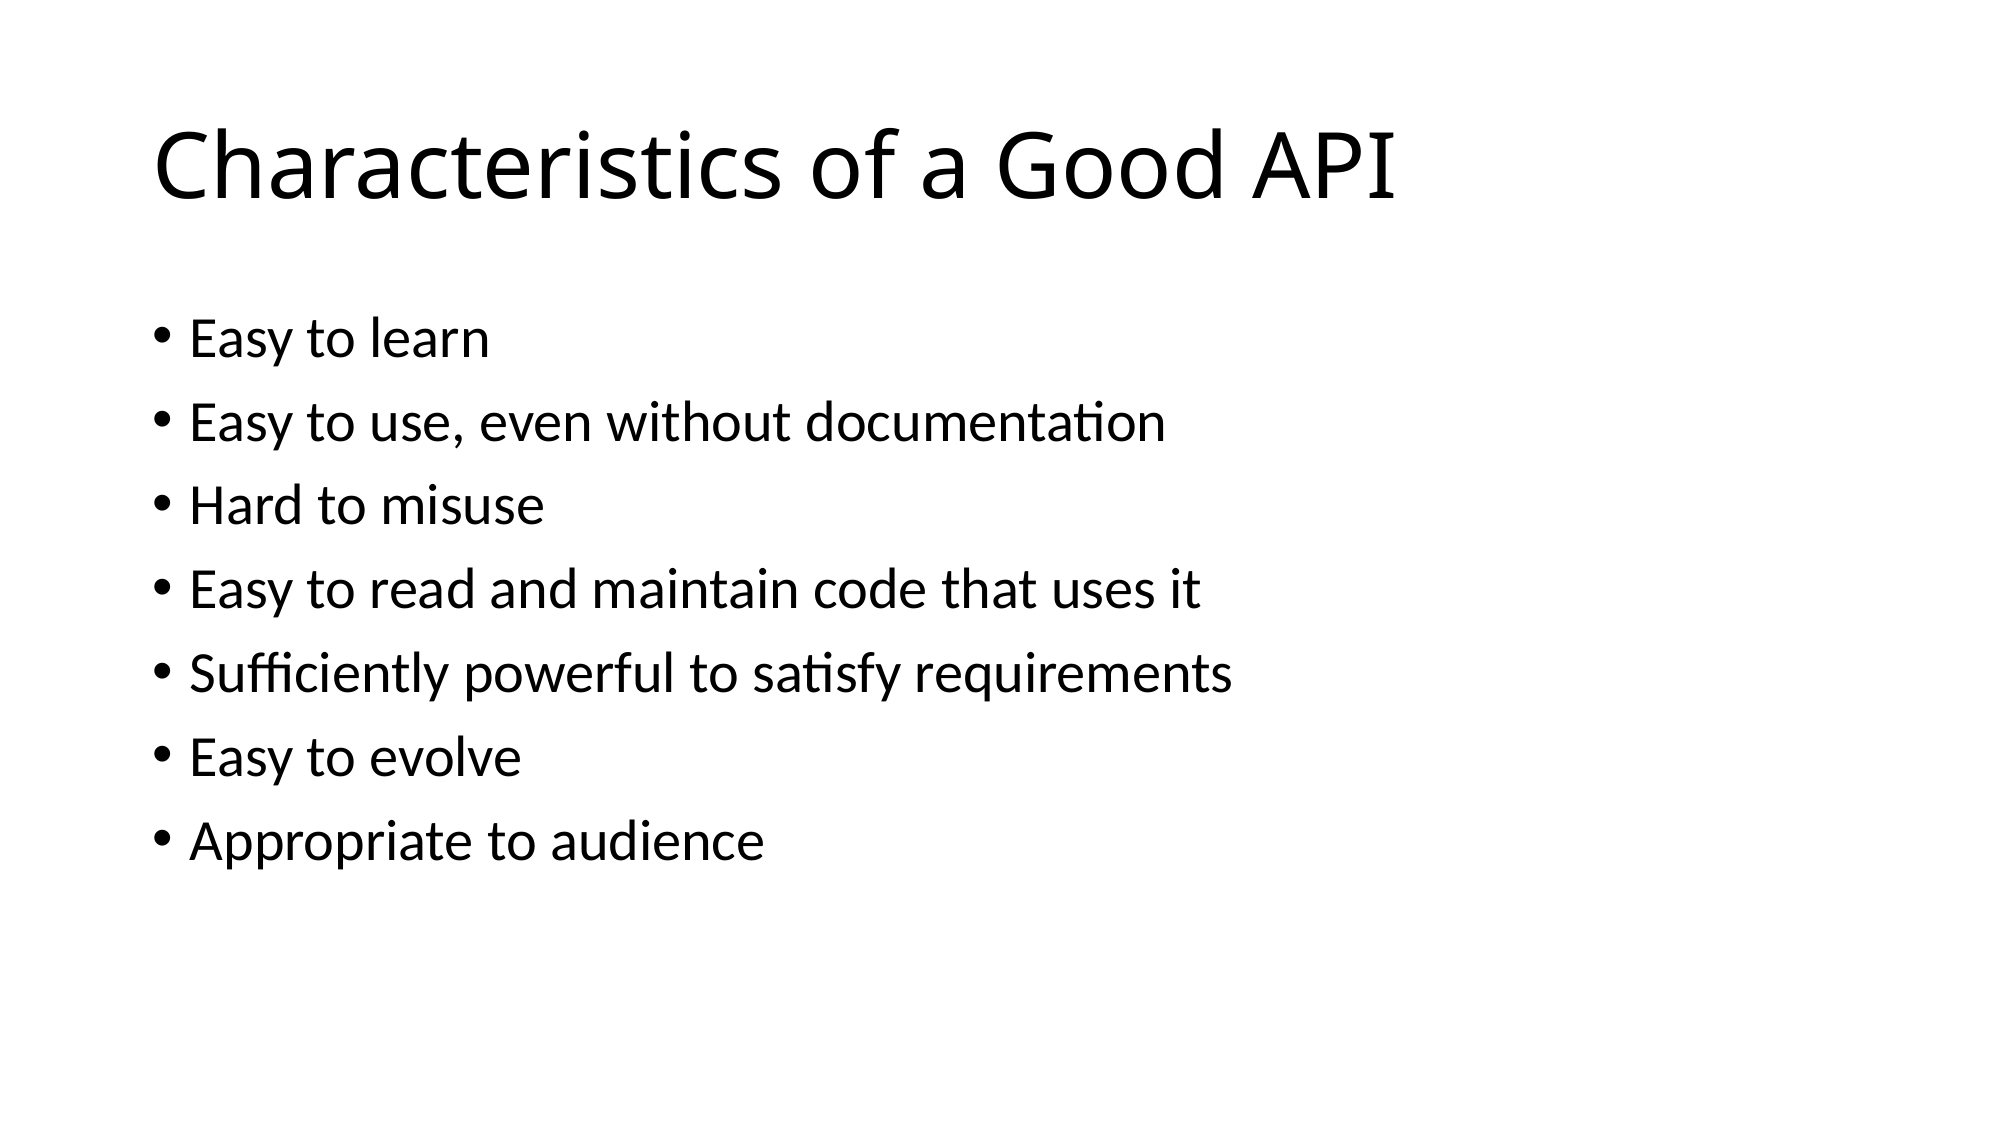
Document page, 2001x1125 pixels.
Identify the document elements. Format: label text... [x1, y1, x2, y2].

title Characteristics of a Good API [137, 59, 1863, 278]
list Easy to learn Easy to use, even without documentation Hard to misuse Easy to read and maintain code that uses it Sufficiently powerful to satisfy requirements Easy to evolve Appropriate to audience [137, 299, 1863, 1014]
